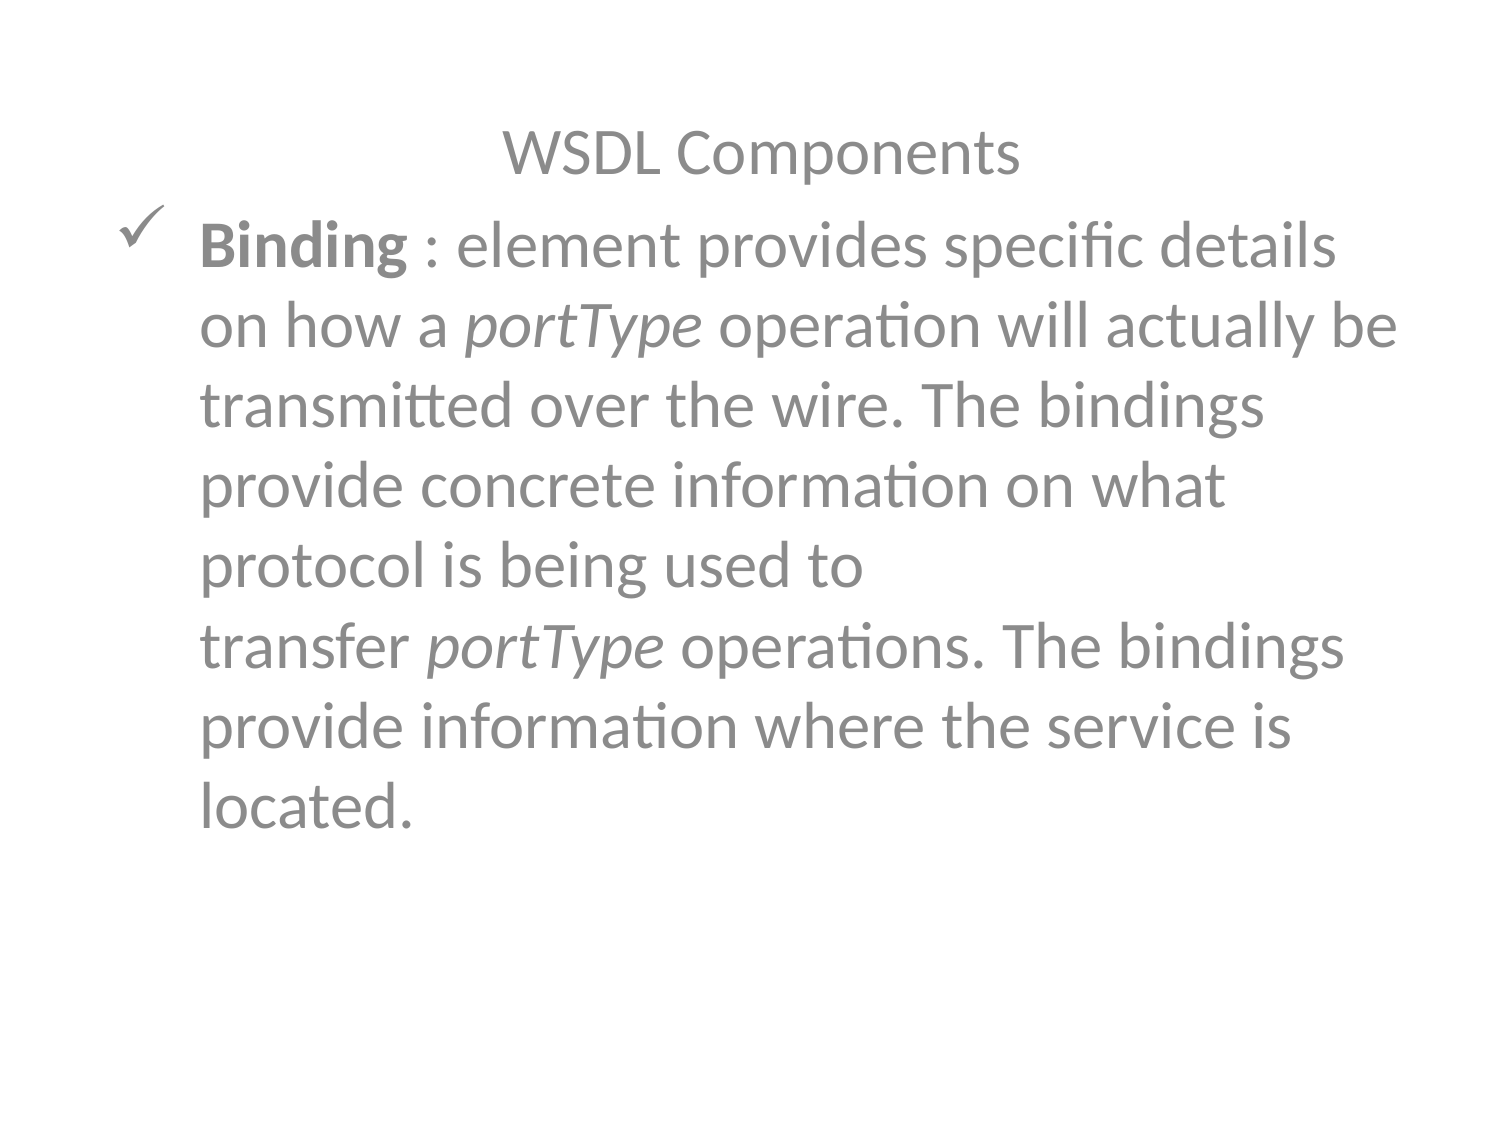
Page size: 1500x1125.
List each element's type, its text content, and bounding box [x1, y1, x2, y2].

subtitle WSDL Components Binding : element provides specific details on how a portType operation will actually be transmitted over the wire. The bindings provide concrete information on what protocol is being used to transfer portType operations. The bindings provide information where the service is located. [99, 99, 1425, 1013]
